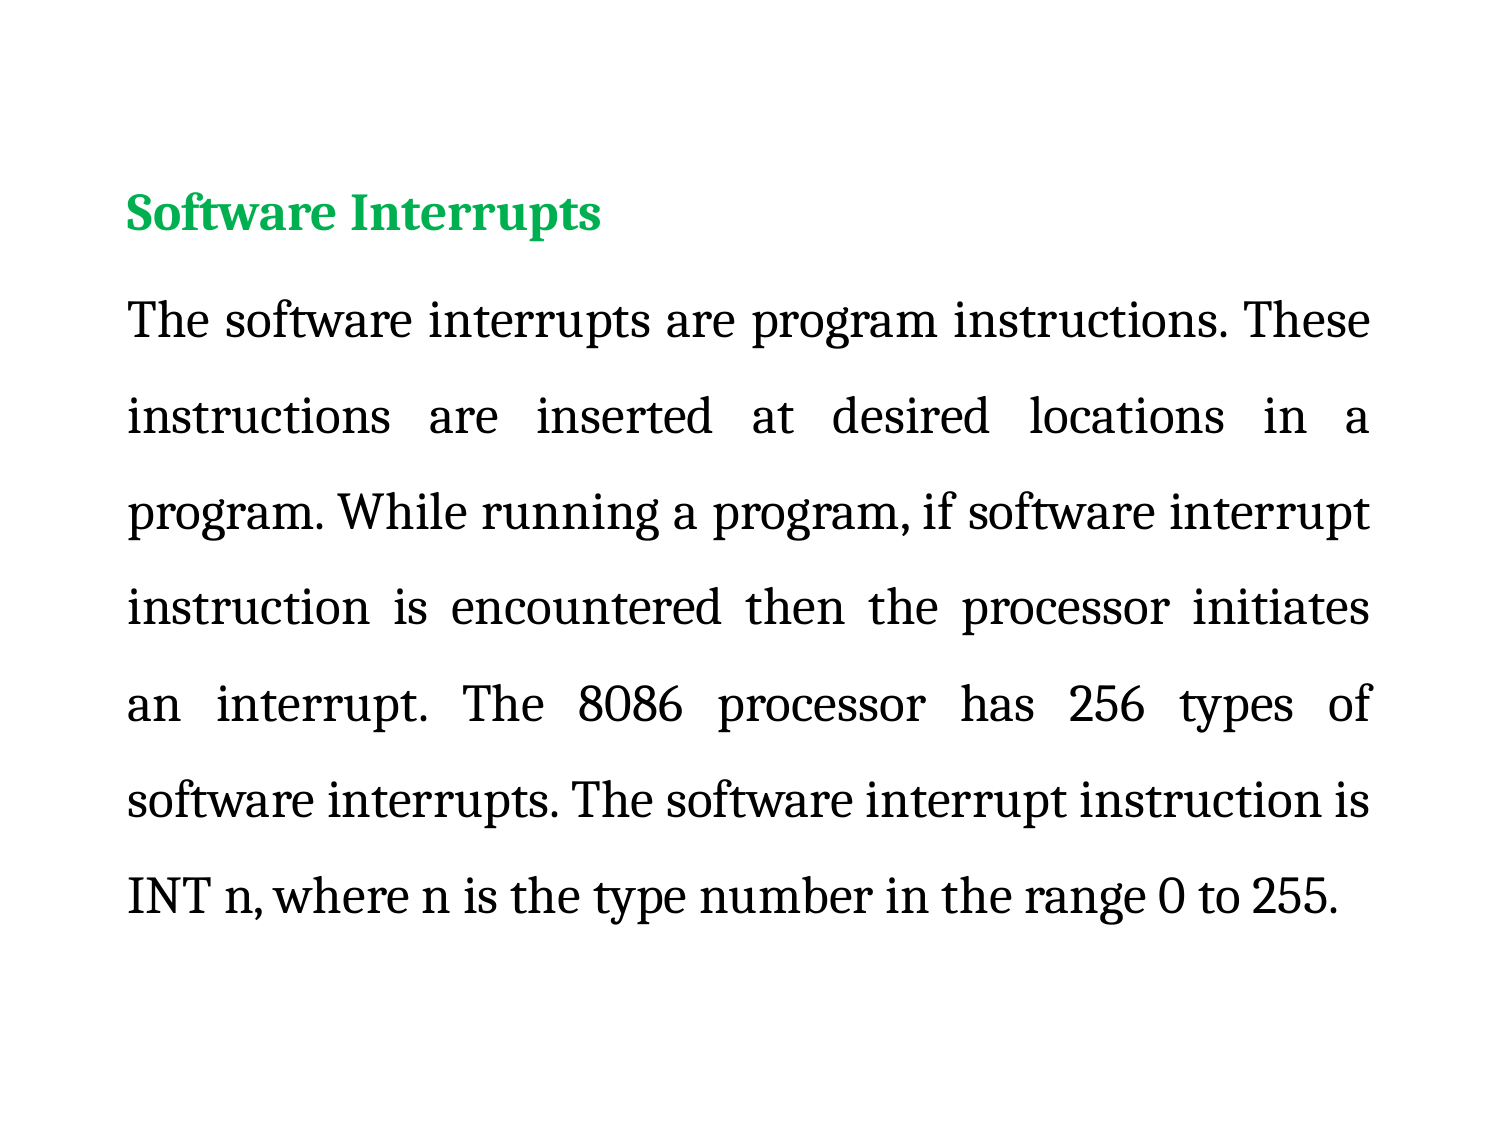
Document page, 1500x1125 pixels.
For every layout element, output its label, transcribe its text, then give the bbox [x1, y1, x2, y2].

list Software Interrupts The software interrupts are program instructions. These instructions are inserted at desired locations in a program. While running a program, if software interrupt instruction is encountered then the processor initiates an interrupt. The 8086 processor has 256 types of software interrupts. The software interrupt instruction is INT n, where n is the type number in the range 0 to 255. [112, 137, 1388, 1005]
